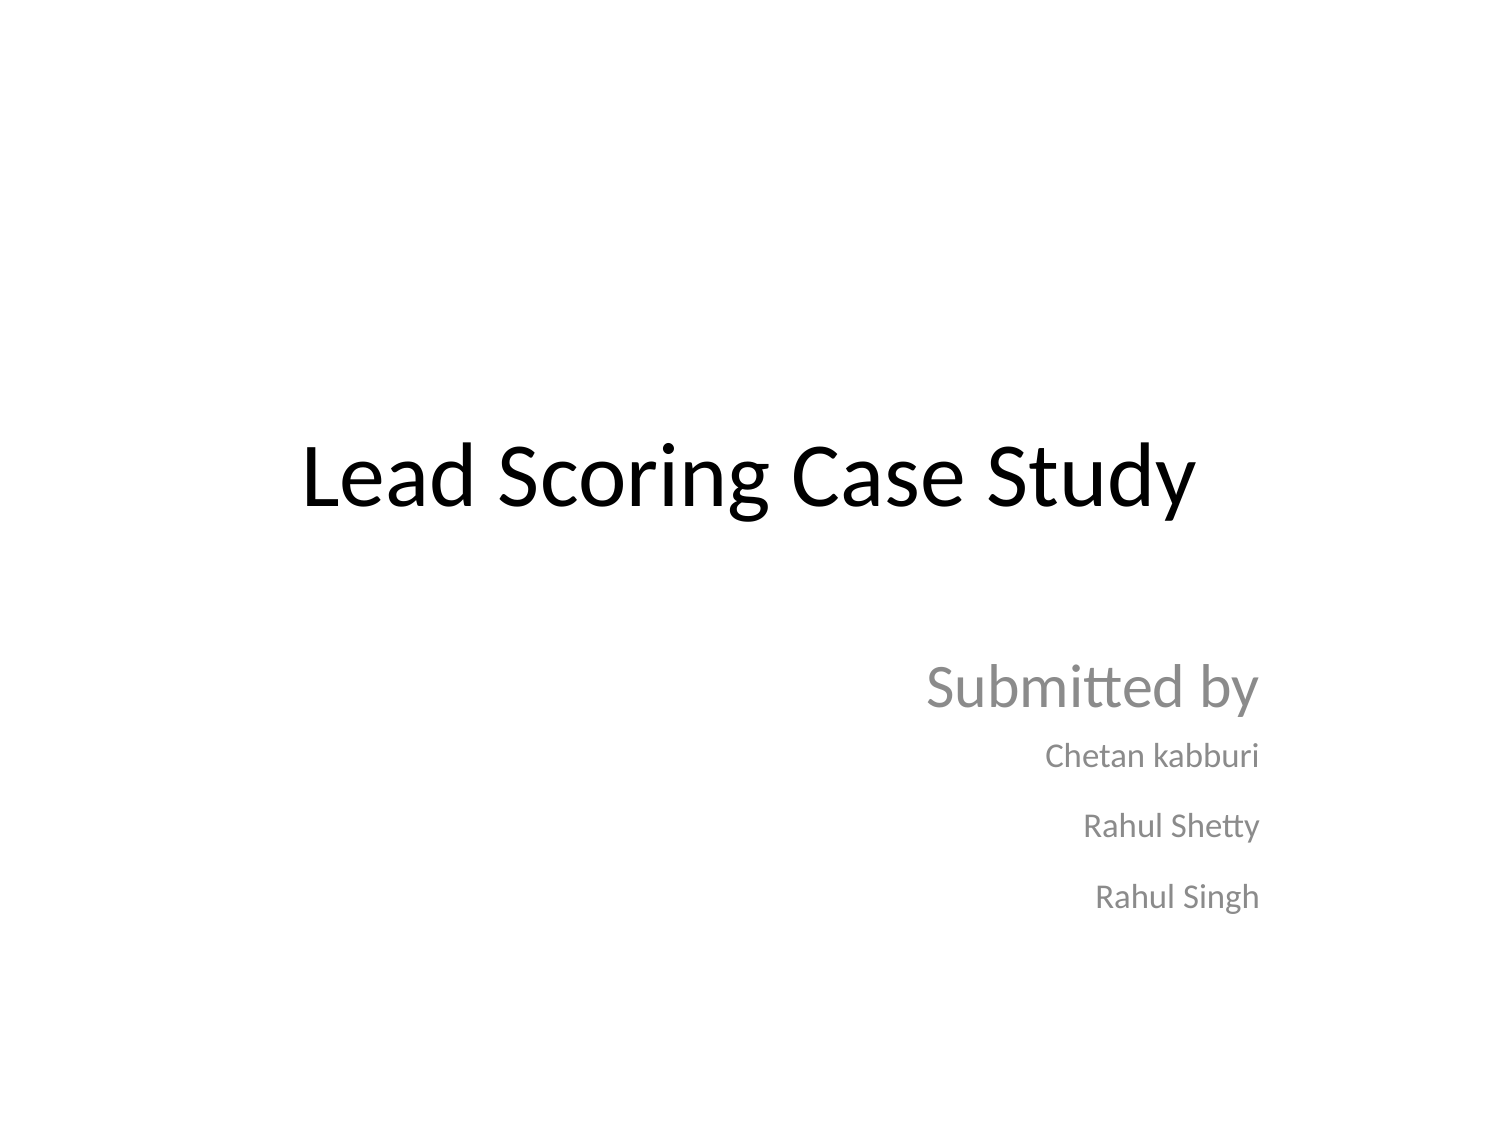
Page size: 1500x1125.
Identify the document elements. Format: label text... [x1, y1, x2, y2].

subtitle Submitted by Chetan kabburi Rahul Shetty Rahul Singh [225, 637, 1275, 925]
title Lead Scoring Case Study [112, 349, 1388, 591]
